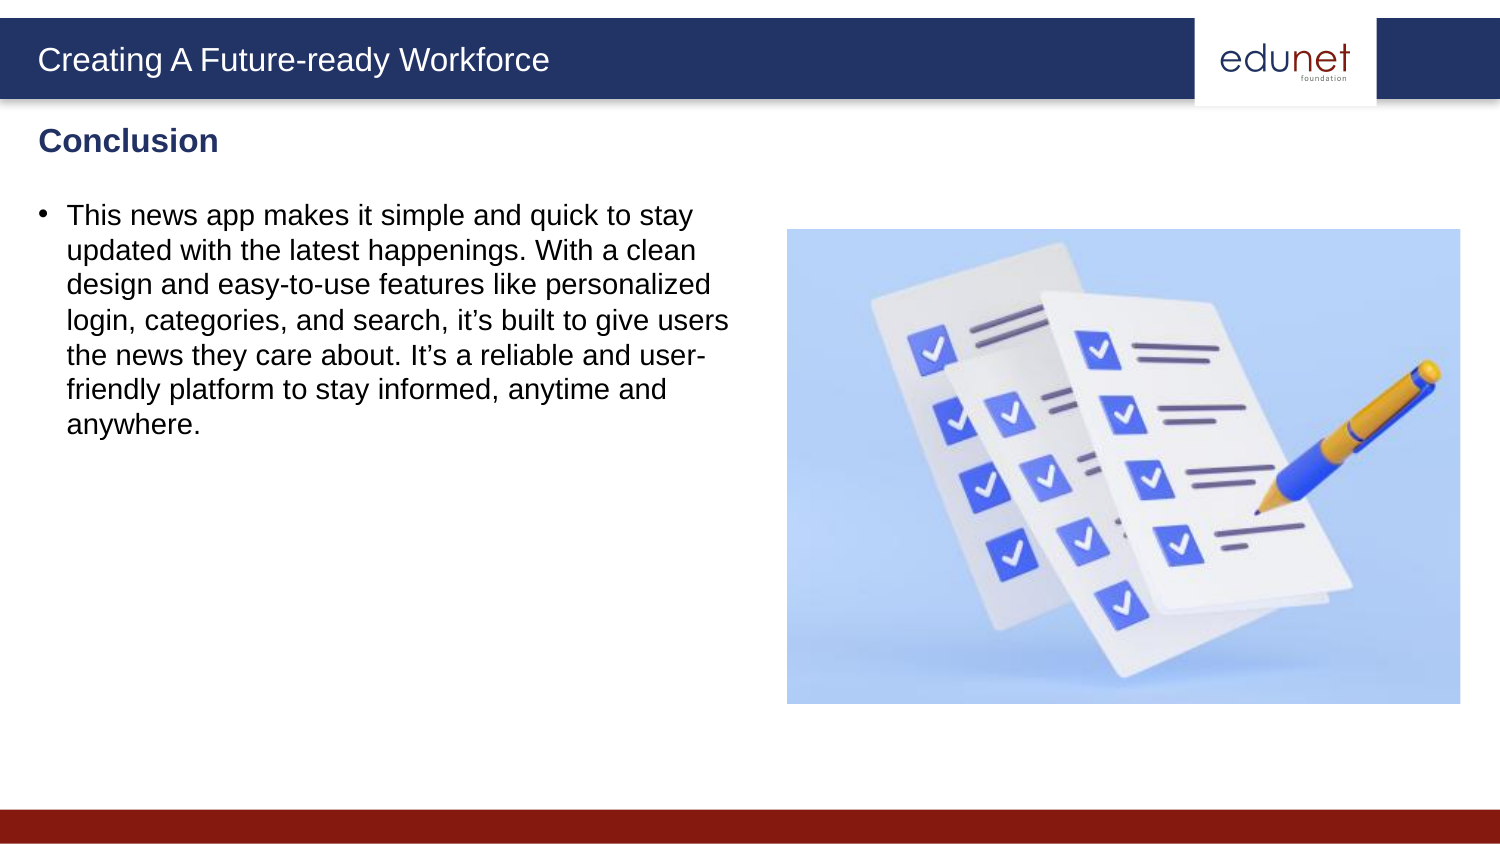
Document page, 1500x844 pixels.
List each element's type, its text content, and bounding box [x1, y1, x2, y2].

text_box This news app makes it simple and quick to stay updated with the latest happenings. With a clean design and easy-to-use features like personalized login, categories, and search, it’s built to give users the news they care about. It’s a reliable and user-friendly platform to stay informed, anytime and anywhere. [23, 188, 753, 448]
picture [1215, 38, 1356, 86]
text_box Conclusion [23, 112, 750, 167]
picture [786, 229, 1461, 705]
